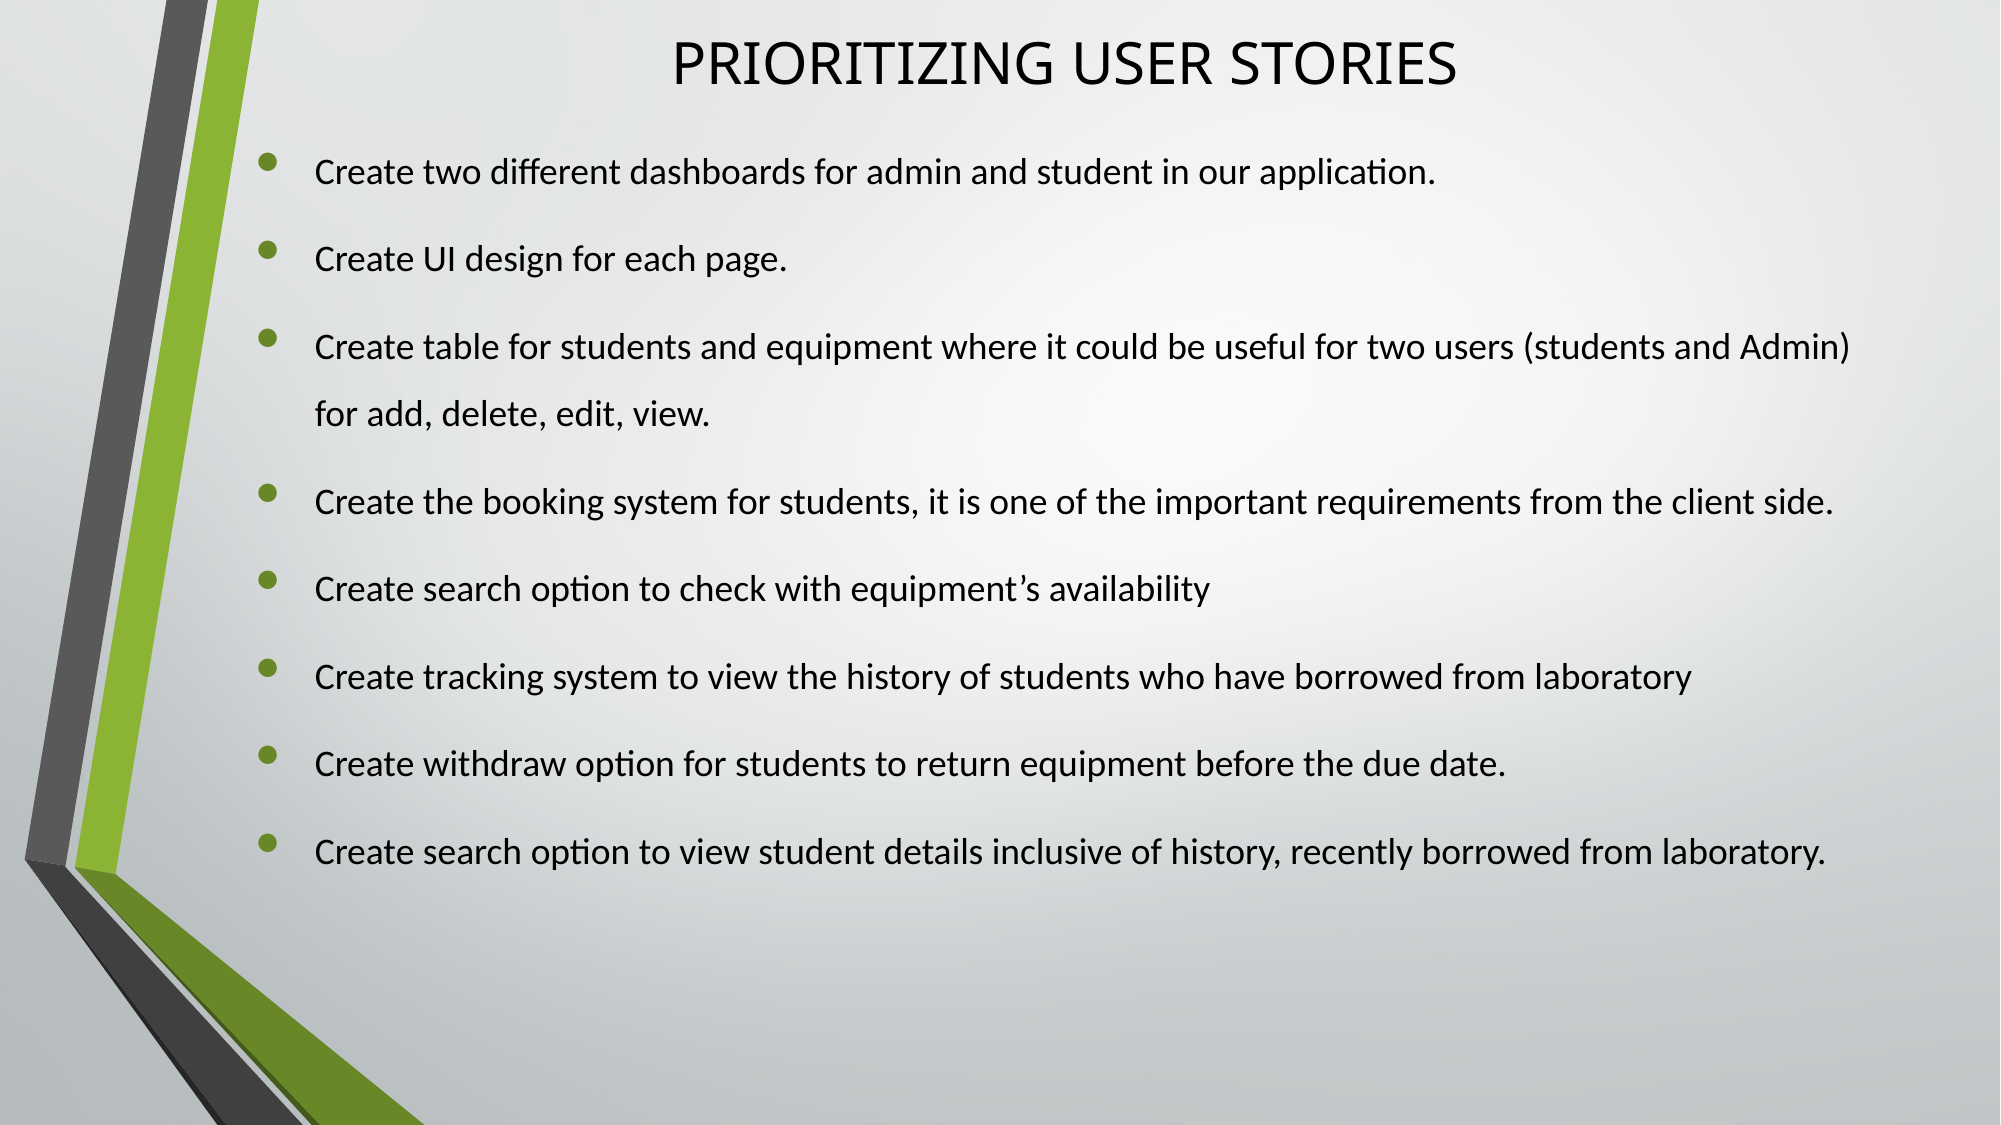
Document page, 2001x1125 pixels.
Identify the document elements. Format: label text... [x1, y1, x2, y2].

title PRIORITIZING USER STORIES [243, 0, 1887, 132]
list Create two different dashboards for admin and student in our application. Create UI design for each page. Create table for students and equipment where it could be useful for two users (students and Admin) for add, delete, edit, view. Create the booking system for students, it is one of the important requirements from the client side. Create search option to check with equipment’s availability Create tracking system to view the history of students who have borrowed from laboratory Create withdraw option for students to return equipment before the due date. Create search option to view student details inclusive of history, recently borrowed from laboratory. [243, 132, 1887, 950]
